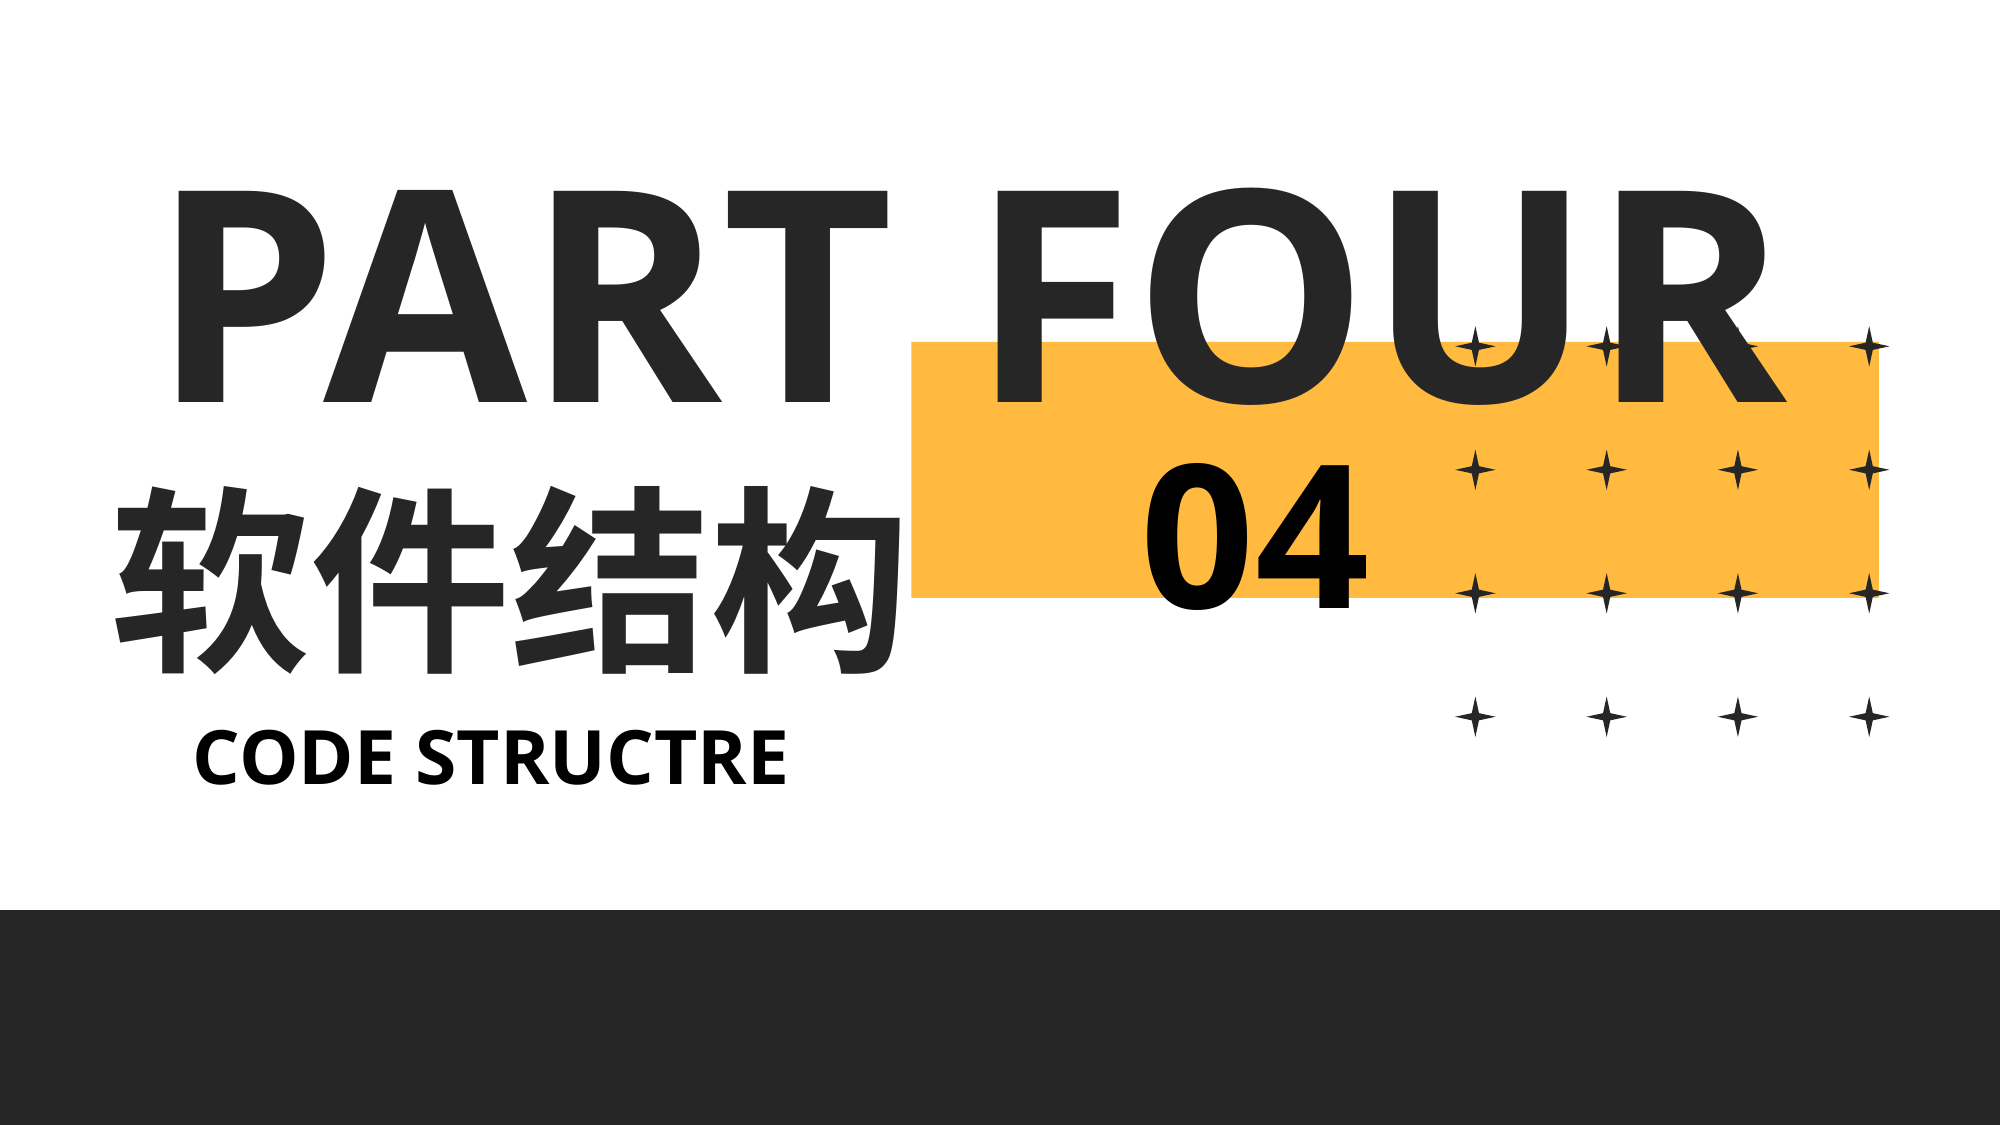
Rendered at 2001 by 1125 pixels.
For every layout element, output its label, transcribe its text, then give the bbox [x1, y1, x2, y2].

text_box 软件结构 [95, 401, 926, 704]
text_box 04 [989, 353, 1522, 657]
text_box PART FOUR [138, 27, 2000, 469]
text_box CODE STRUCTRE [178, 684, 805, 807]
